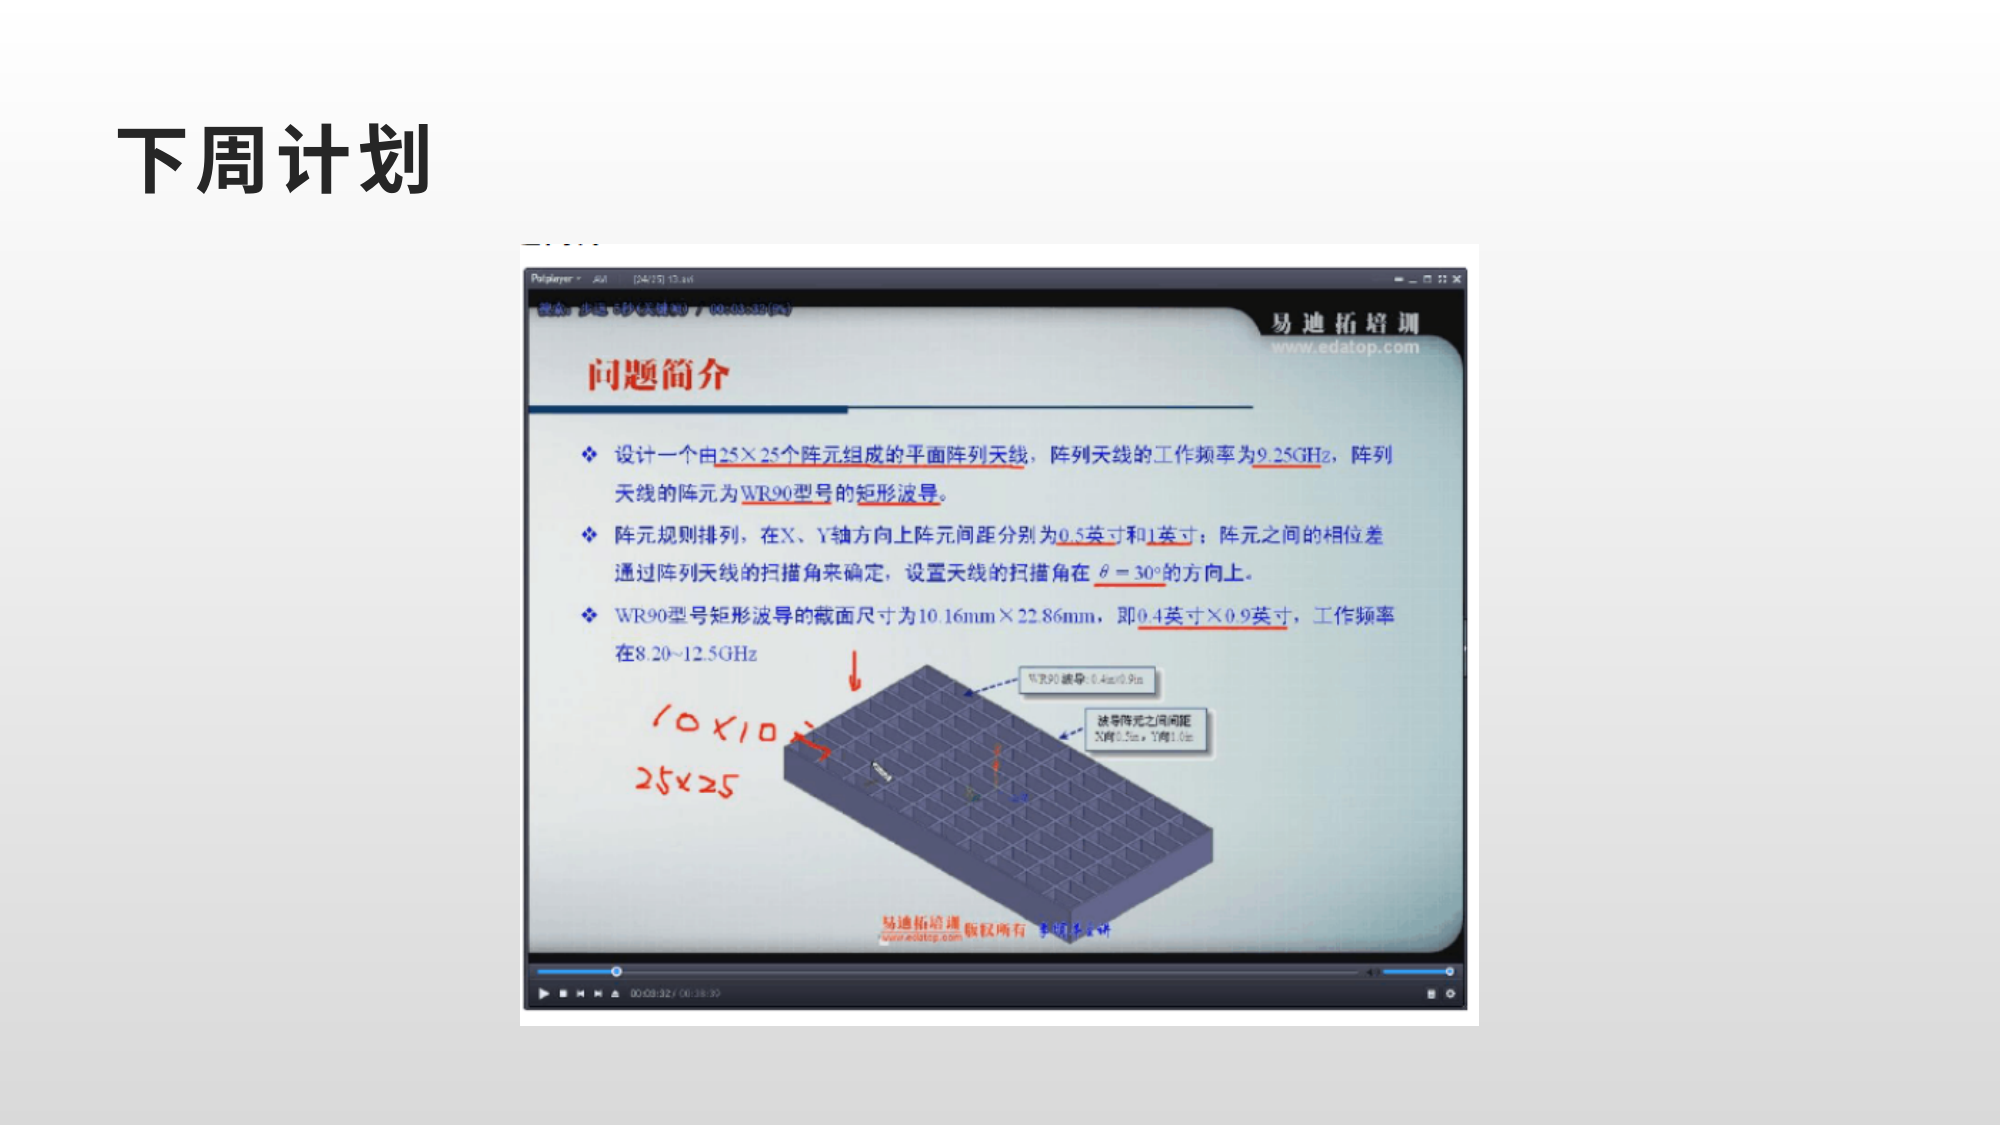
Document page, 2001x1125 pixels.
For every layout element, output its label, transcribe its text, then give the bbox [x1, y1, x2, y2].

title 下周计划 [99, 99, 1900, 216]
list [520, 244, 1479, 1026]
